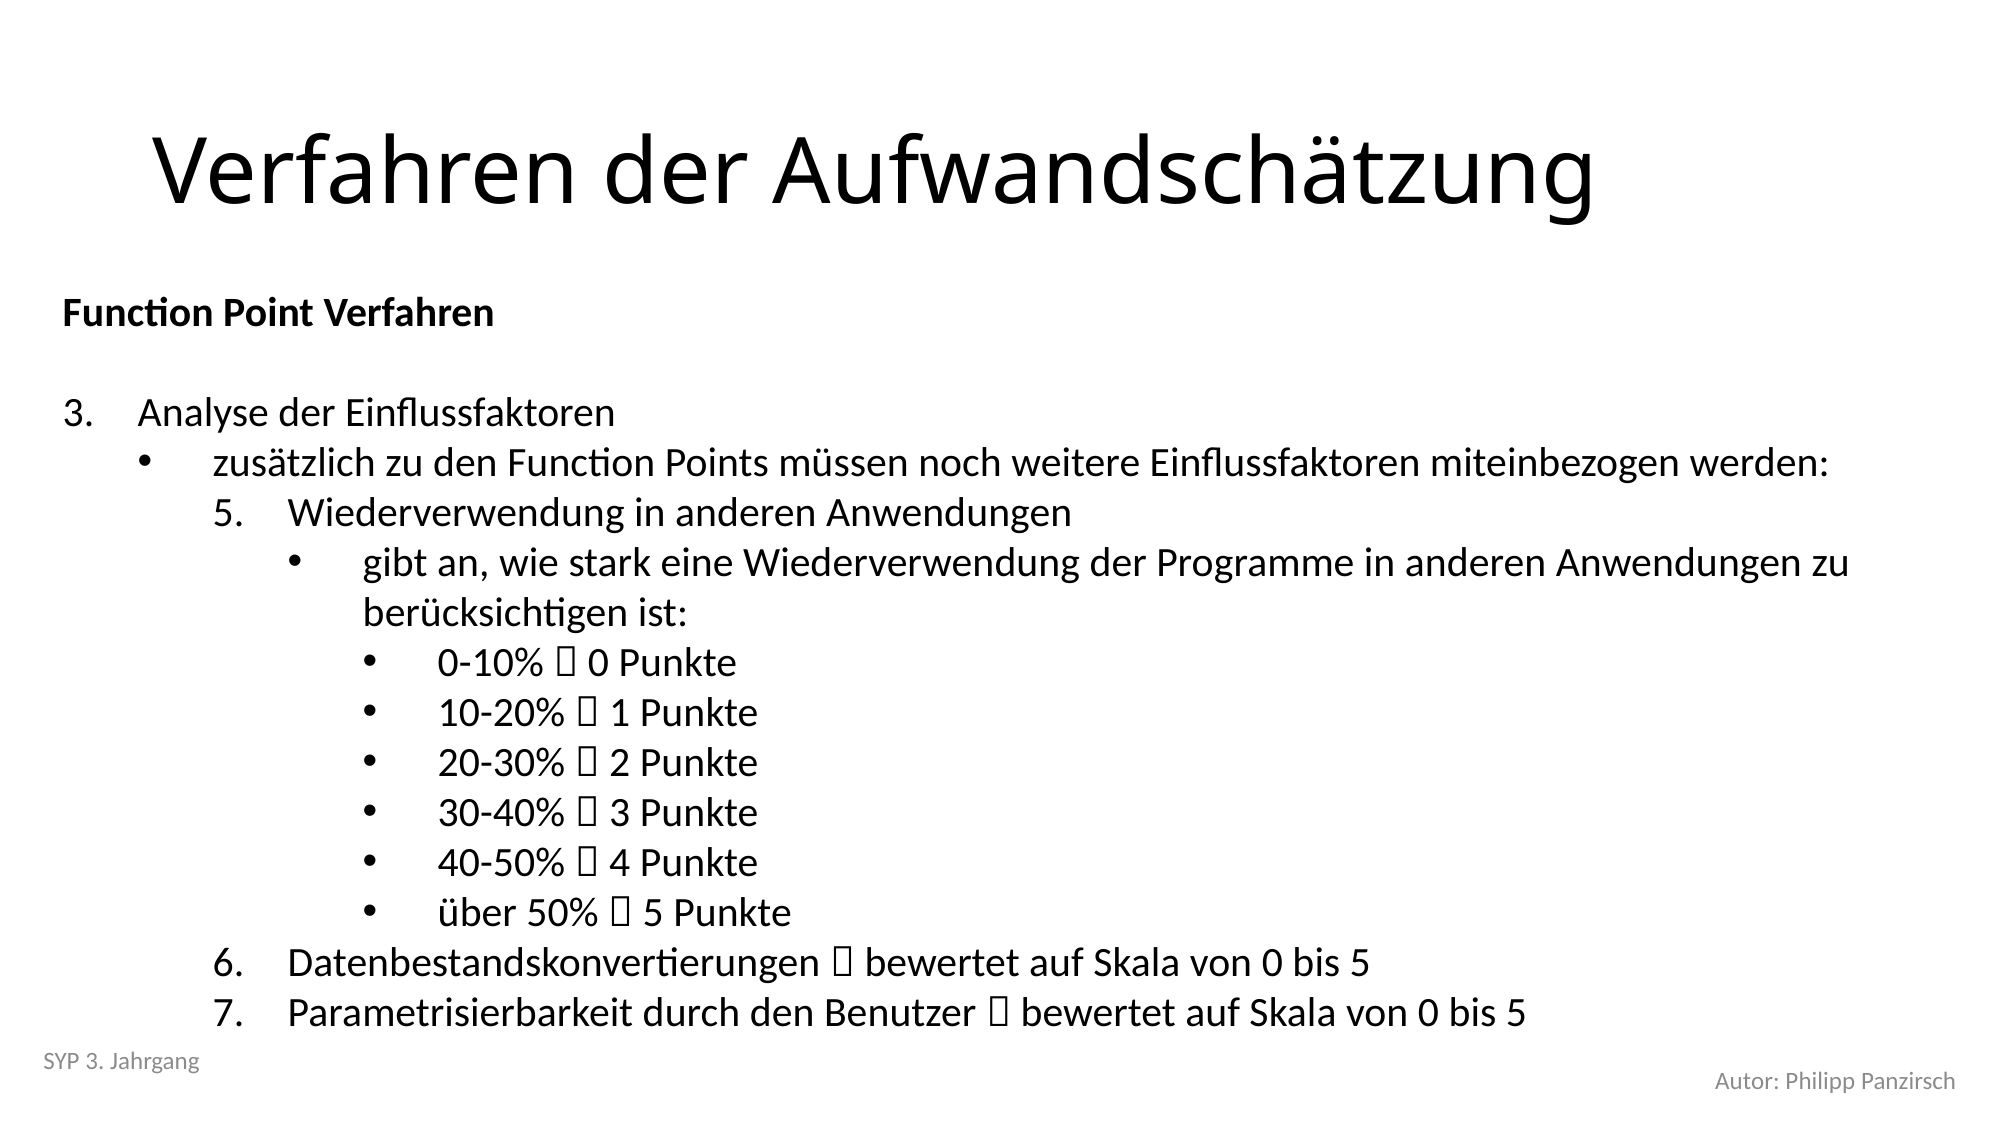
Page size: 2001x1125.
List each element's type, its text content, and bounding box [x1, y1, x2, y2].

text_box Function Point Verfahren Analyse der Einflussfaktoren zusätzlich zu den Function Points müssen noch weitere Einflussfaktoren miteinbezogen werden: Wiederverwendung in anderen Anwendungen gibt an, wie stark eine Wiederverwendung der Programme in anderen Anwendungen zu berücksichtigen ist: 0-10%  0 Punkte 10-20%  1 Punkte 20-30%  2 Punkte 30-40%  3 Punkte 40-50%  4 Punkte über 50%  5 Punkte Datenbestandskonvertierungen  bewertet auf Skala von 0 bis 5 Parametrisierbarkeit durch den Benutzer  bewertet auf Skala von 0 bis 5 [47, 277, 1952, 1043]
footer SYP 3. Jahrgang [28, 1029, 704, 1090]
text_box Autor: Philipp Panzirsch [1296, 1049, 1972, 1110]
title Verfahren der Aufwandschätzung [137, 65, 1863, 277]
